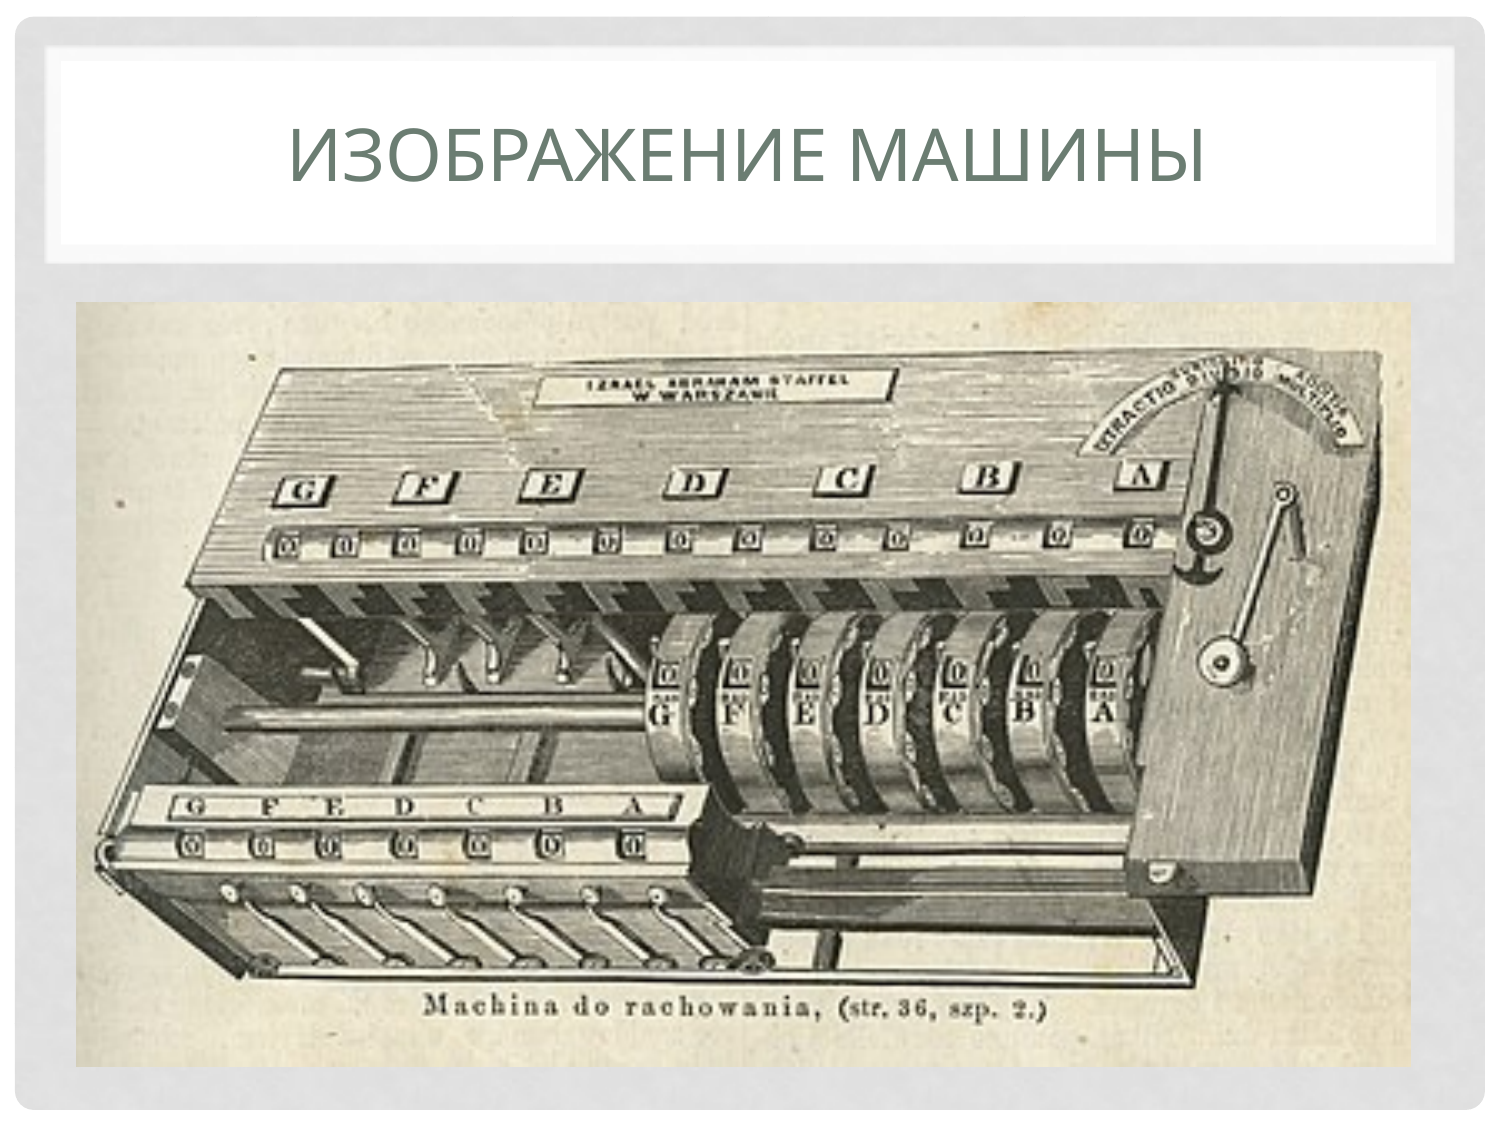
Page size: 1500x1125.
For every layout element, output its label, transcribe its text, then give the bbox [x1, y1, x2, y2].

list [76, 302, 1412, 1067]
title Изображение машины [69, 66, 1425, 238]
